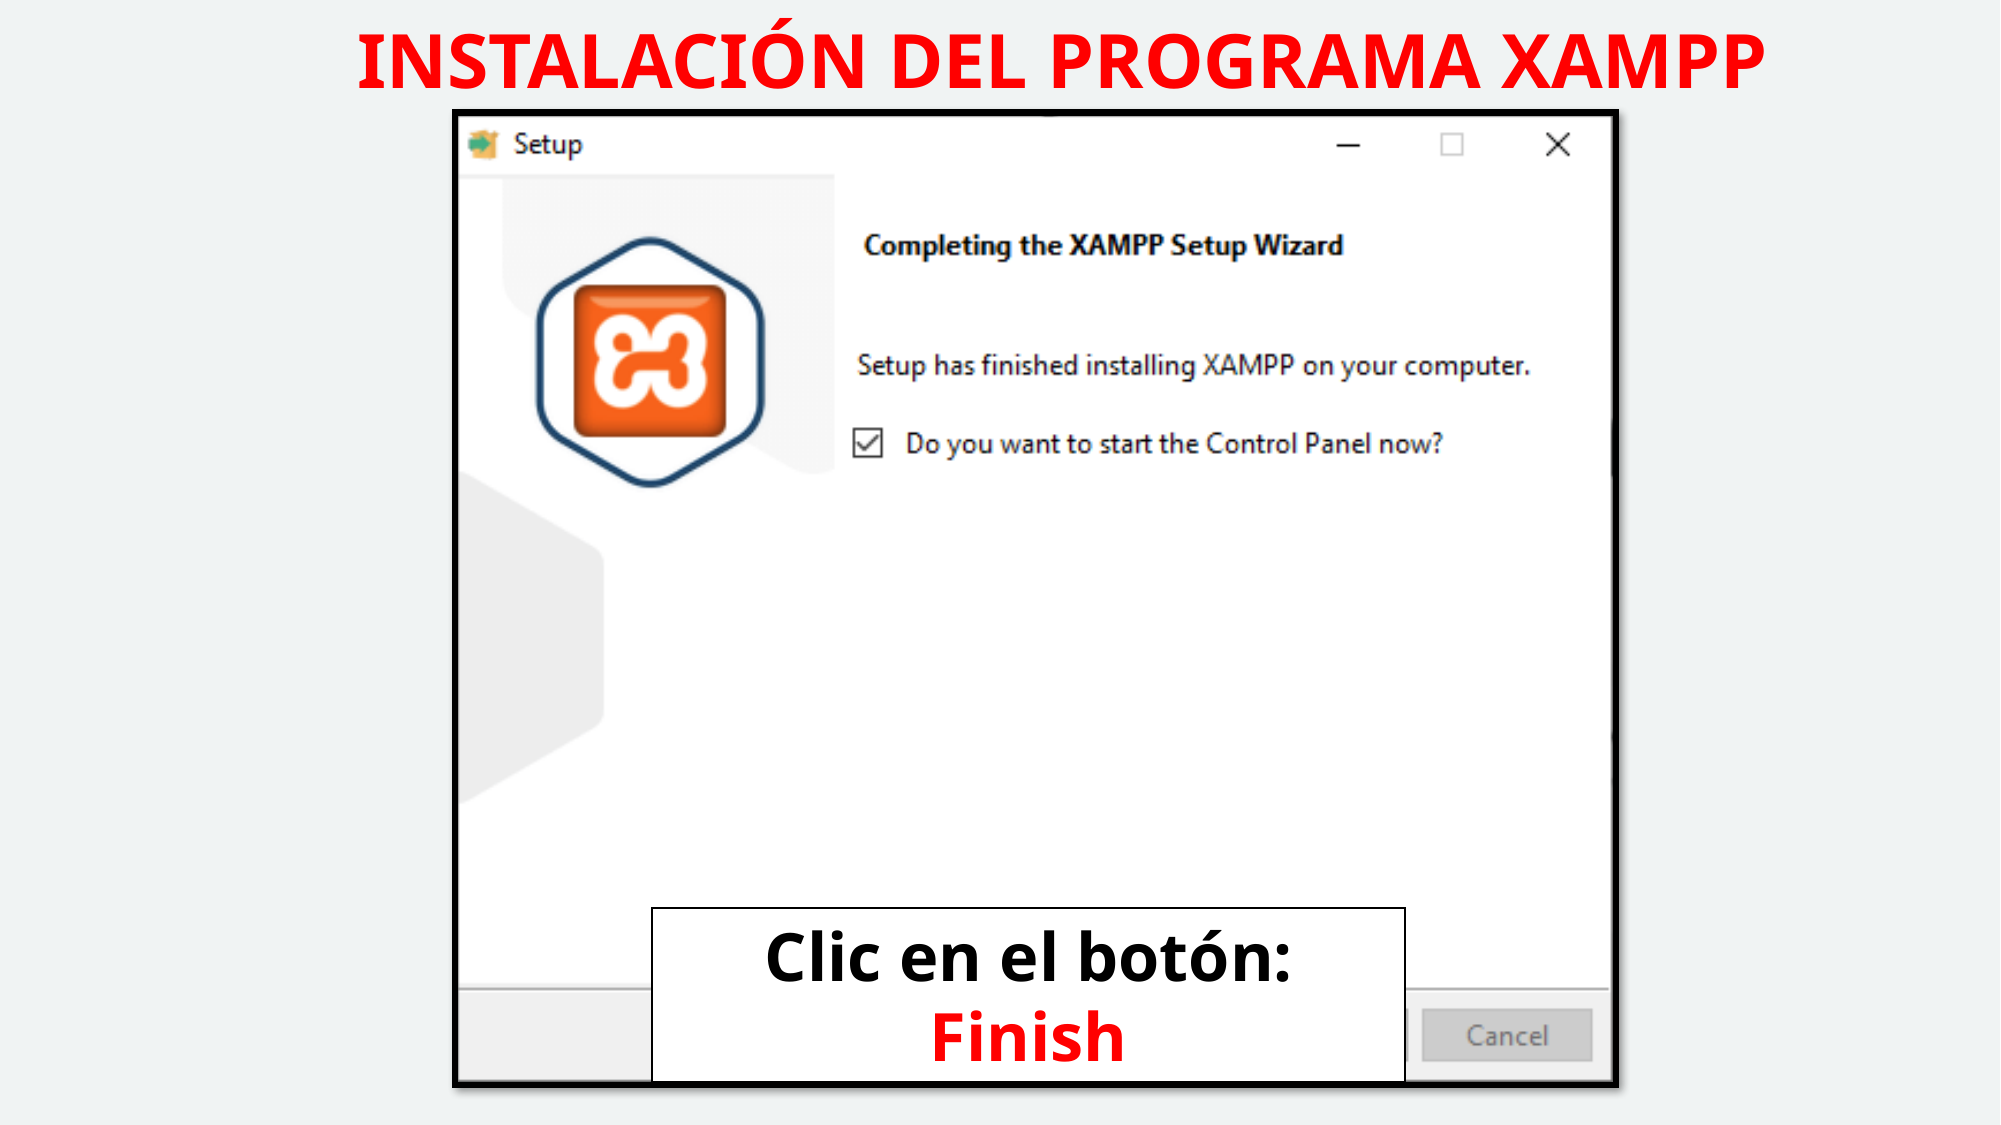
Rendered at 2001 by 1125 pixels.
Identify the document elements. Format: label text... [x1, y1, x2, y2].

picture [457, 115, 1614, 1083]
text_box INSTALACIÓN DEL PROGRAMA XAMPP [227, 5, 1899, 111]
